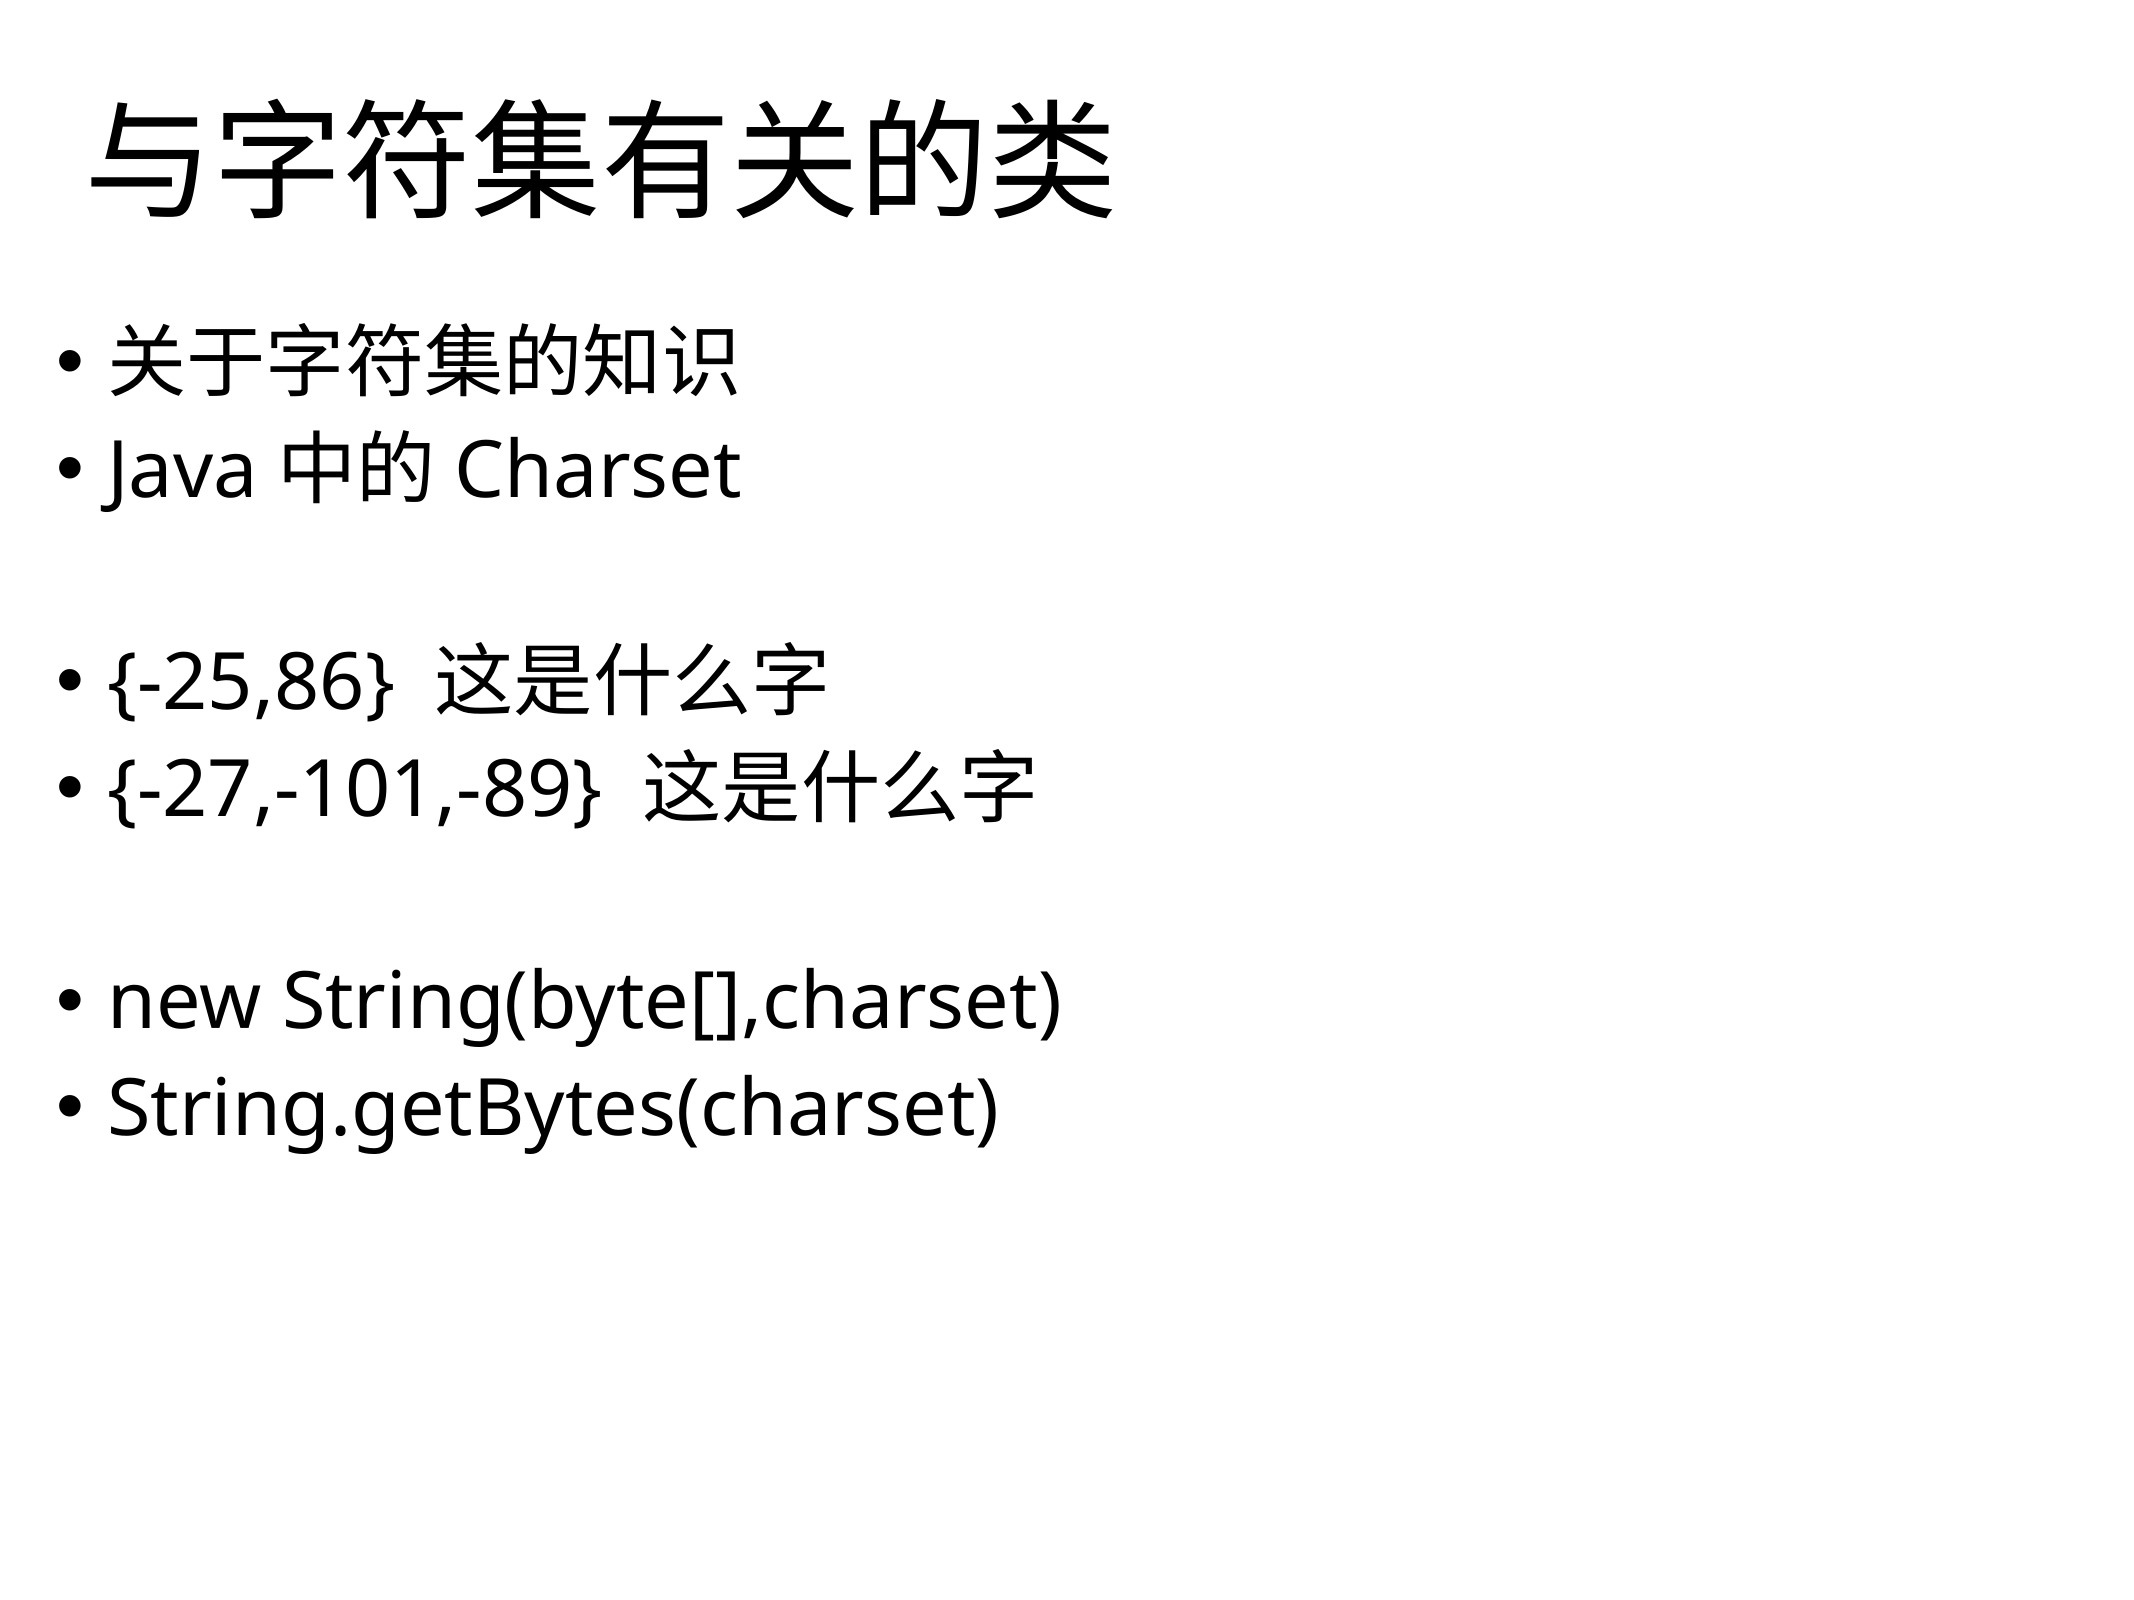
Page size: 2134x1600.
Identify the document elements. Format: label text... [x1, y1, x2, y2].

list 关于字符集的知识 Java中的Charset {-25,86} 这是什么字 {-27,-101,-89} 这是什么字 new String(byte[],charset) String.getBytes(charset) [47, 313, 2021, 1463]
title 与字符集有关的类 [54, 63, 2079, 271]
